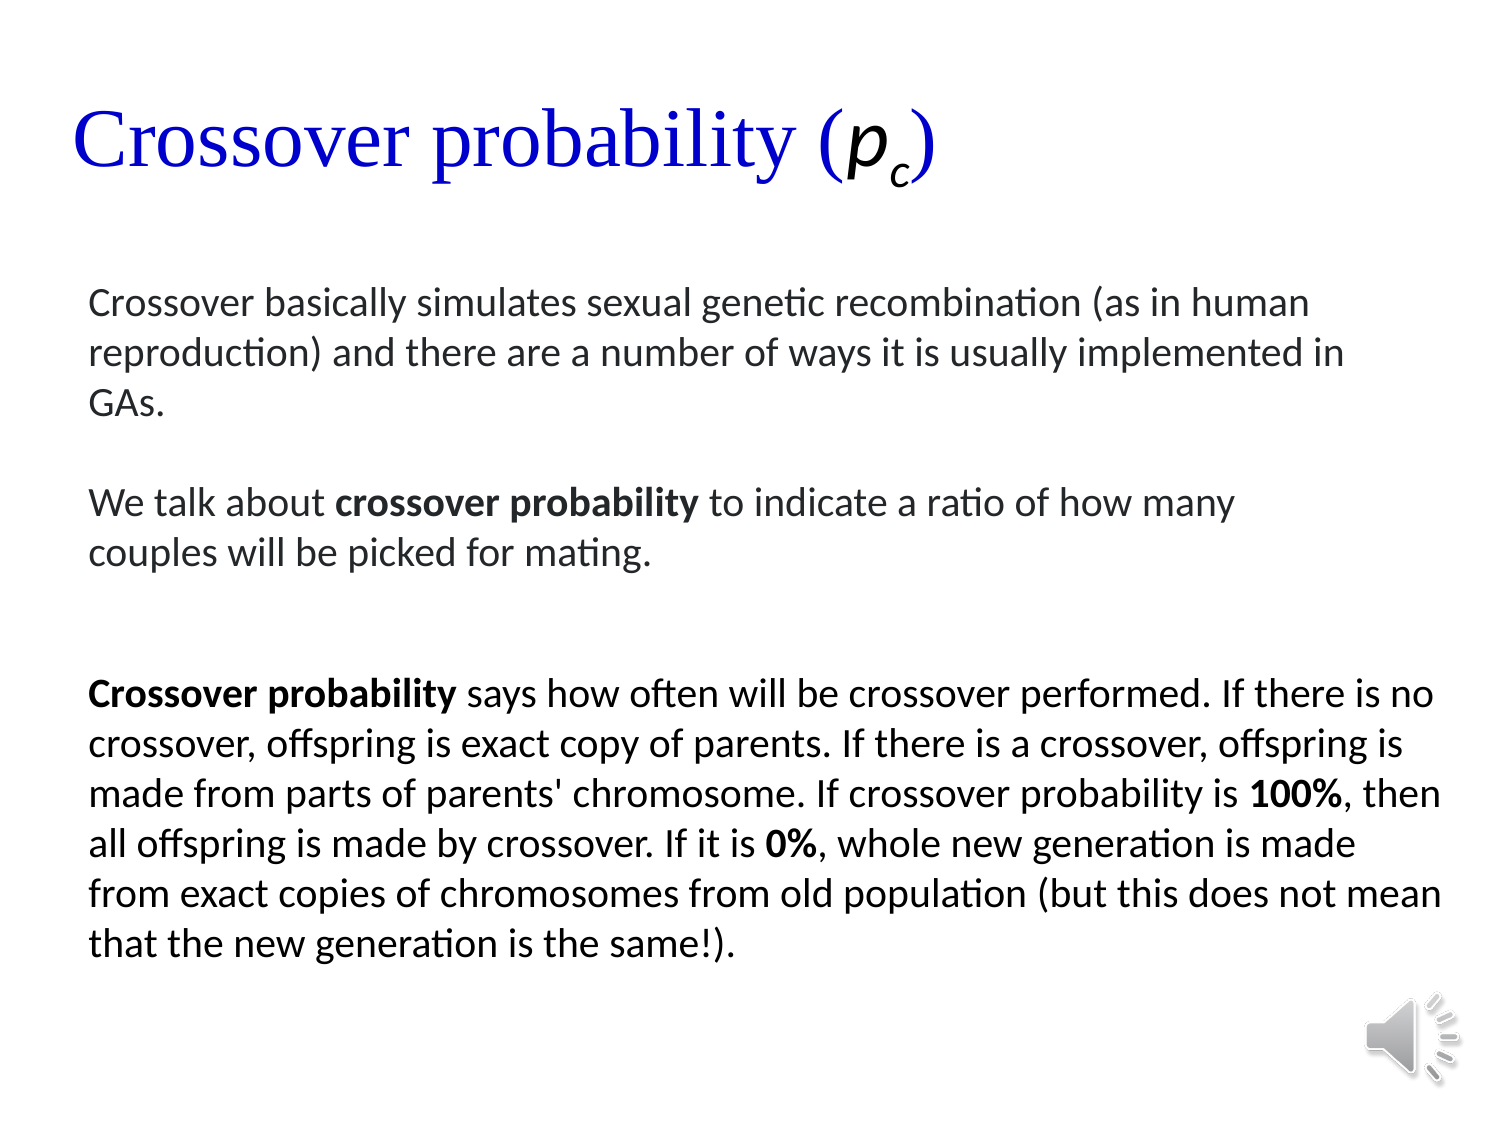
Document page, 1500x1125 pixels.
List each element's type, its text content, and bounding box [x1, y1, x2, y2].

picture [1364, 989, 1465, 1090]
title Crossover probability (pc) [57, 0, 1384, 272]
text_box Crossover probability says how often will be crossover performed. If there is no crossover, offspring is exact copy of parents. If there is a crossover, offspring is made from parts of parents' chromosome. If crossover probability is 100%, then all offspring is made by crossover. If it is 0%, whole new generation is made from exact copies of chromosomes from old population (but this does not mean that the new generation is the same!). [73, 658, 1459, 974]
text_box Crossover basically simulates sexual genetic recombination (as in human reproduction) and there are a number of ways it is usually implemented in GAs. We talk about crossover probability to indicate a ratio of how many couples will be picked for mating. [73, 267, 1368, 583]
